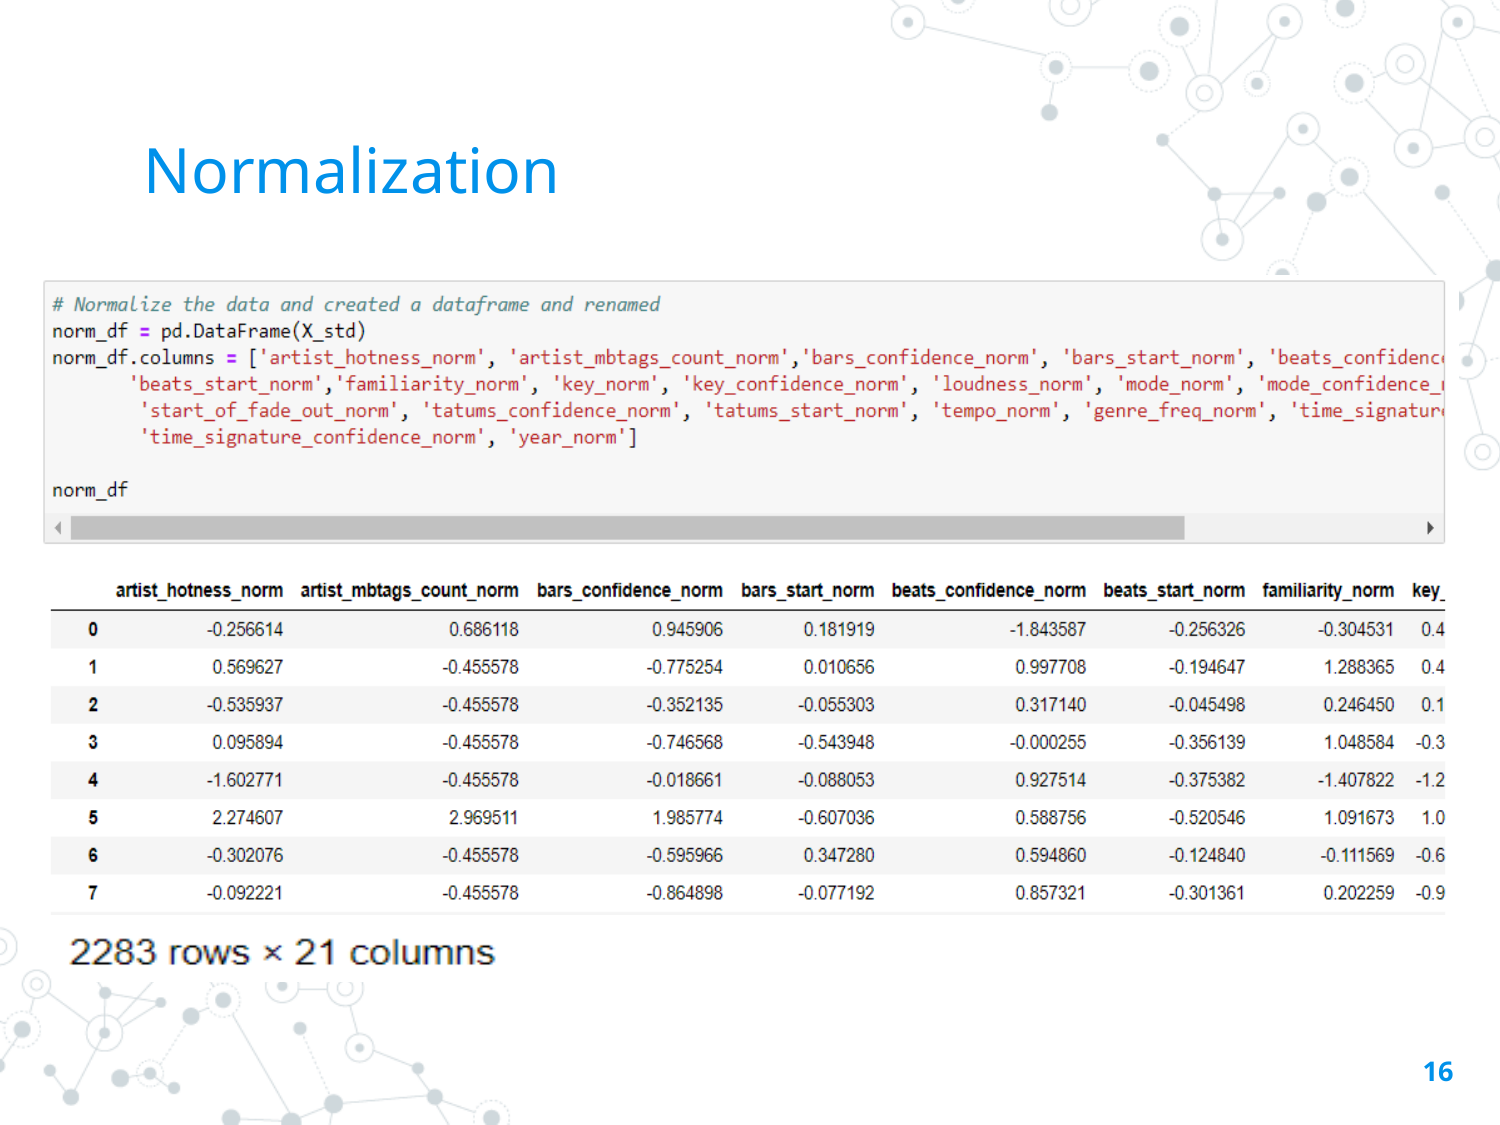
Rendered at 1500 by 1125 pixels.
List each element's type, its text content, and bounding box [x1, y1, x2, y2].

picture [0, 0, 1500, 1125]
slide_number ‹#› [1378, 1038, 1469, 1125]
title Normalization [128, 67, 1372, 222]
